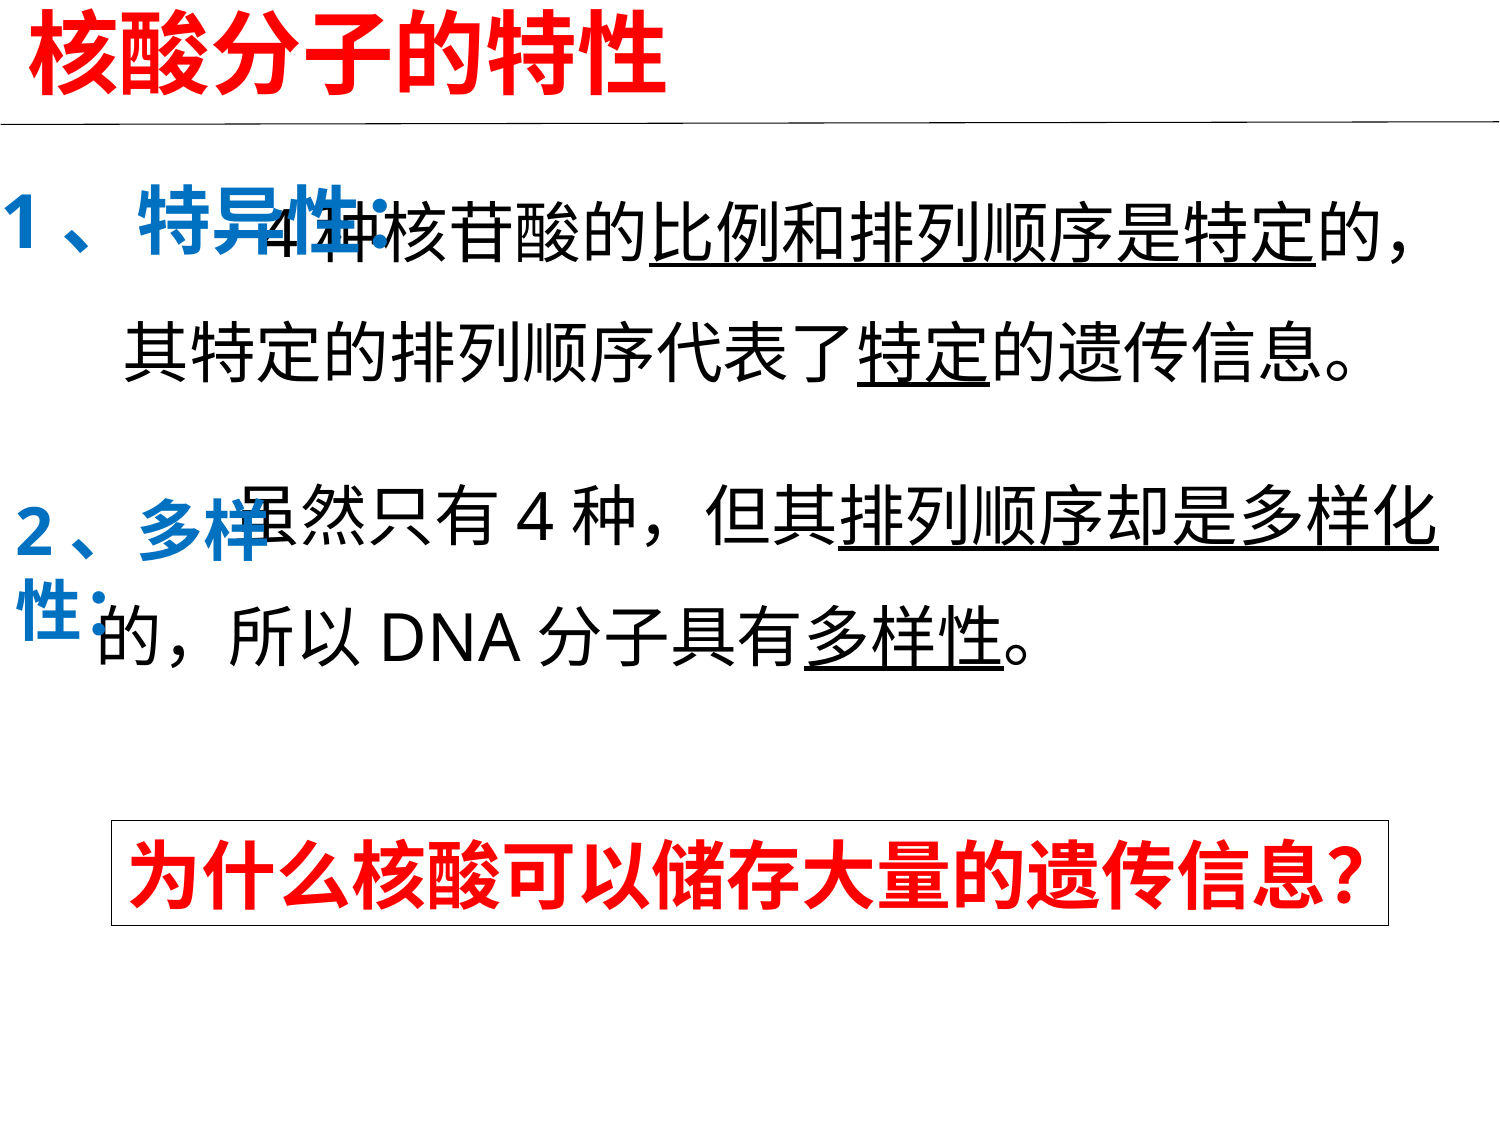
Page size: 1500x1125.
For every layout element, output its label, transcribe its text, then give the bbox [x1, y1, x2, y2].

title 核酸分子的特性 [12, 0, 1306, 121]
list 虽然只有4种，但其排列顺序却是多样化的，所以DNA分子具有多样性。 [80, 338, 1500, 702]
text_box 1、特异性： [0, 165, 389, 271]
text_box 为什么核酸可以储存大量的遗传信息？ [111, 820, 1389, 926]
text_box 2、多样性： [0, 481, 352, 657]
text_box 4种核苷酸的比例和排列顺序是特定的，其特定的排列顺序代表了特定的遗传信息。 [107, 143, 1475, 478]
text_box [0, 121, 1500, 125]
